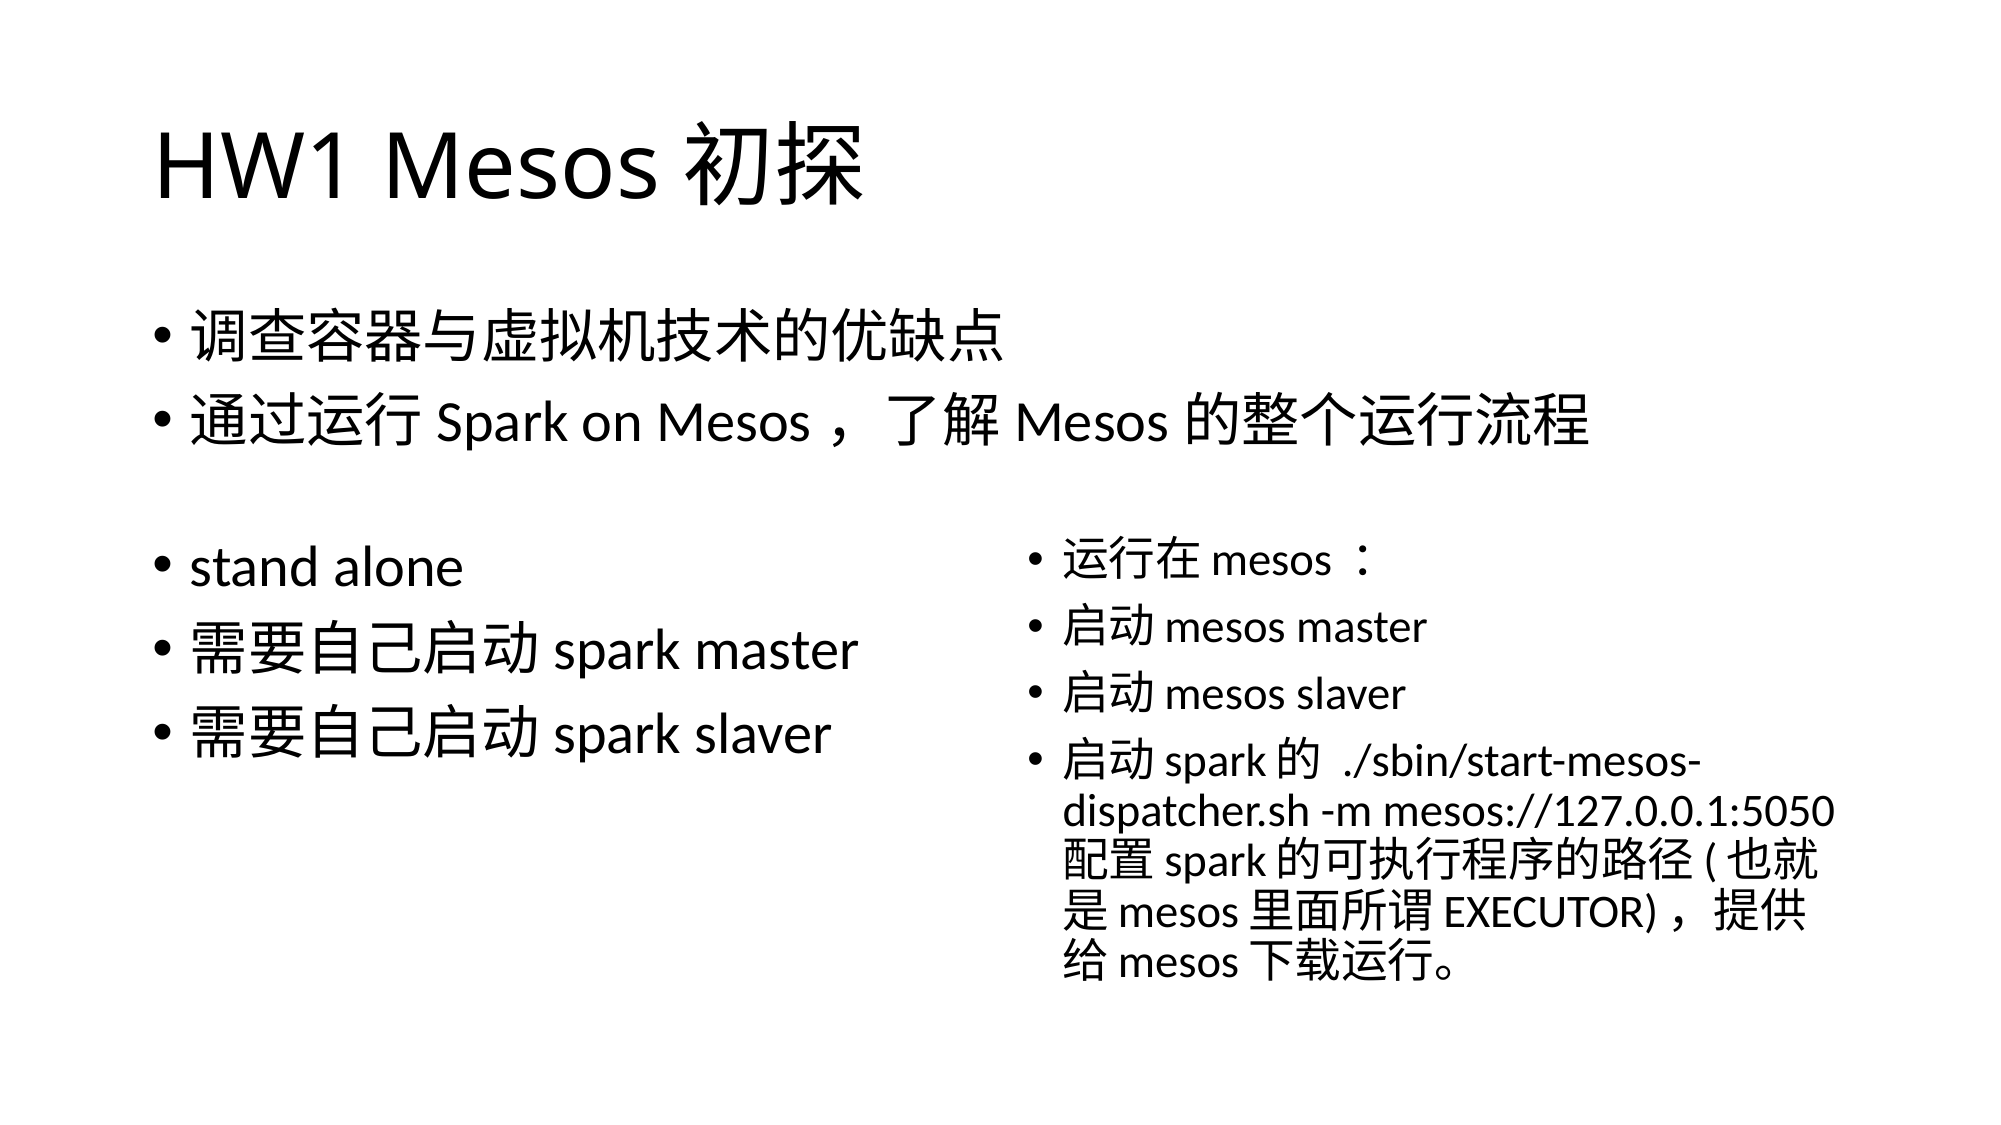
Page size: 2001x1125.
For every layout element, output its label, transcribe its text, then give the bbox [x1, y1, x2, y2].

text_box stand alone 需要自己启动spark master 需要自己启动spark slaver [137, 528, 988, 1125]
text_box 运行在mesos ： 启动mesos master 启动mesos slaver 启动spark的 ./sbin/start-mesos-dispatcher.sh -m mesos://127.0.0.1:5050 配置spark的可执行程序的路径(也就是mesos里面所谓EXECUTOR)，提供给mesos下载运行。 [1012, 528, 1863, 1014]
list 调查容器与虚拟机技术的优缺点 通过运行Spark on Mesos，了解Mesos的整个运行流程 [137, 299, 1863, 1014]
title HW1 Mesos初探 [137, 59, 1863, 278]
